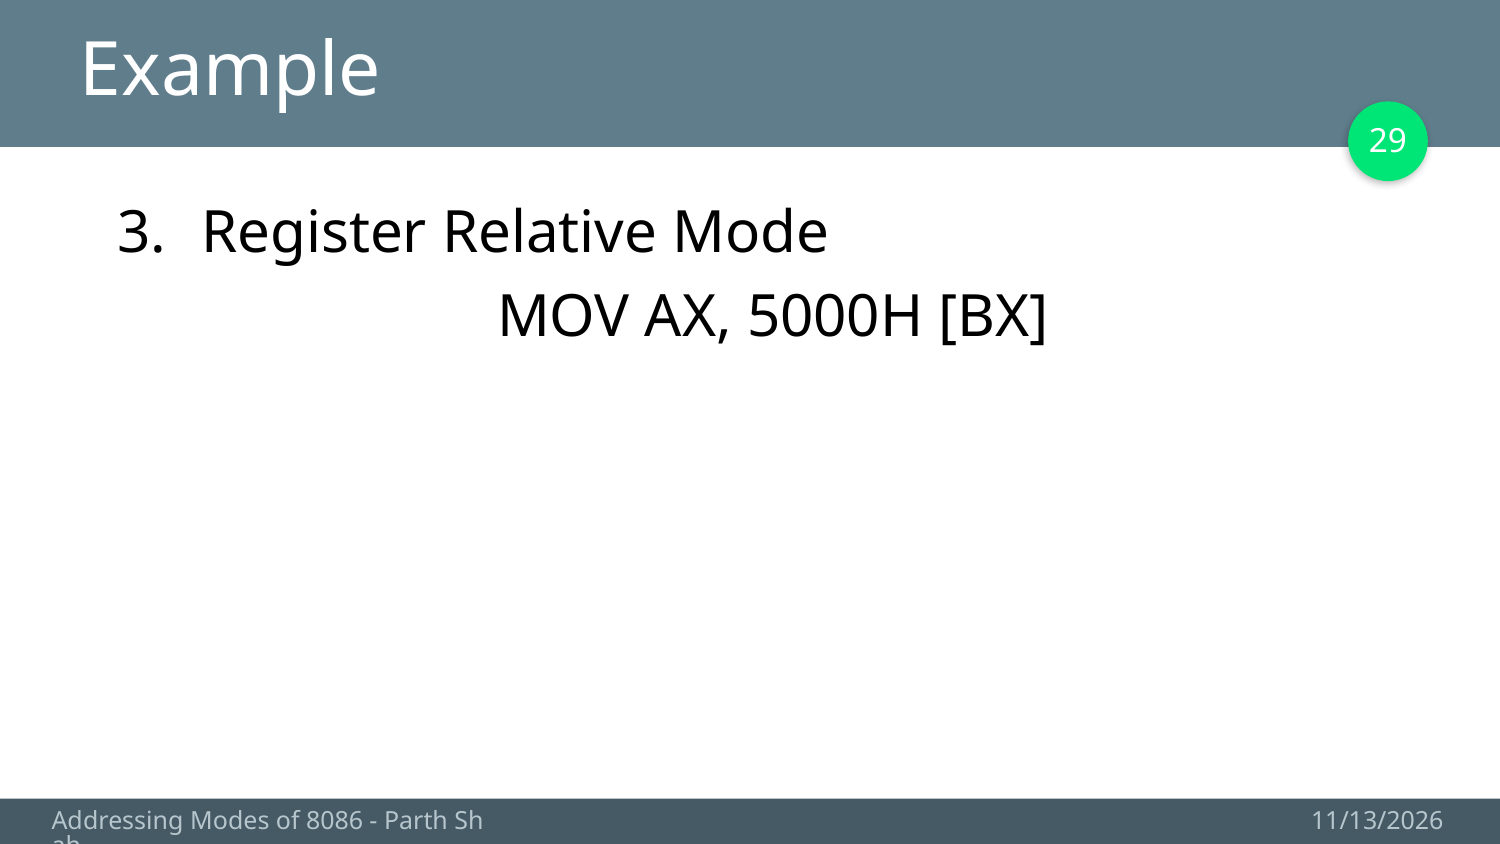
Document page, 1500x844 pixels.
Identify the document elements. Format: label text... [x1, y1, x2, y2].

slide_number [1108, 798, 1459, 844]
title Example [64, 23, 1447, 77]
list Register Relative Mode MOV AX, 5000H [BX] [102, 194, 1445, 751]
footer Addressing Modes of 8086 - Parth Shah [36, 798, 512, 844]
slide_number 29 [1343, 119, 1433, 165]
